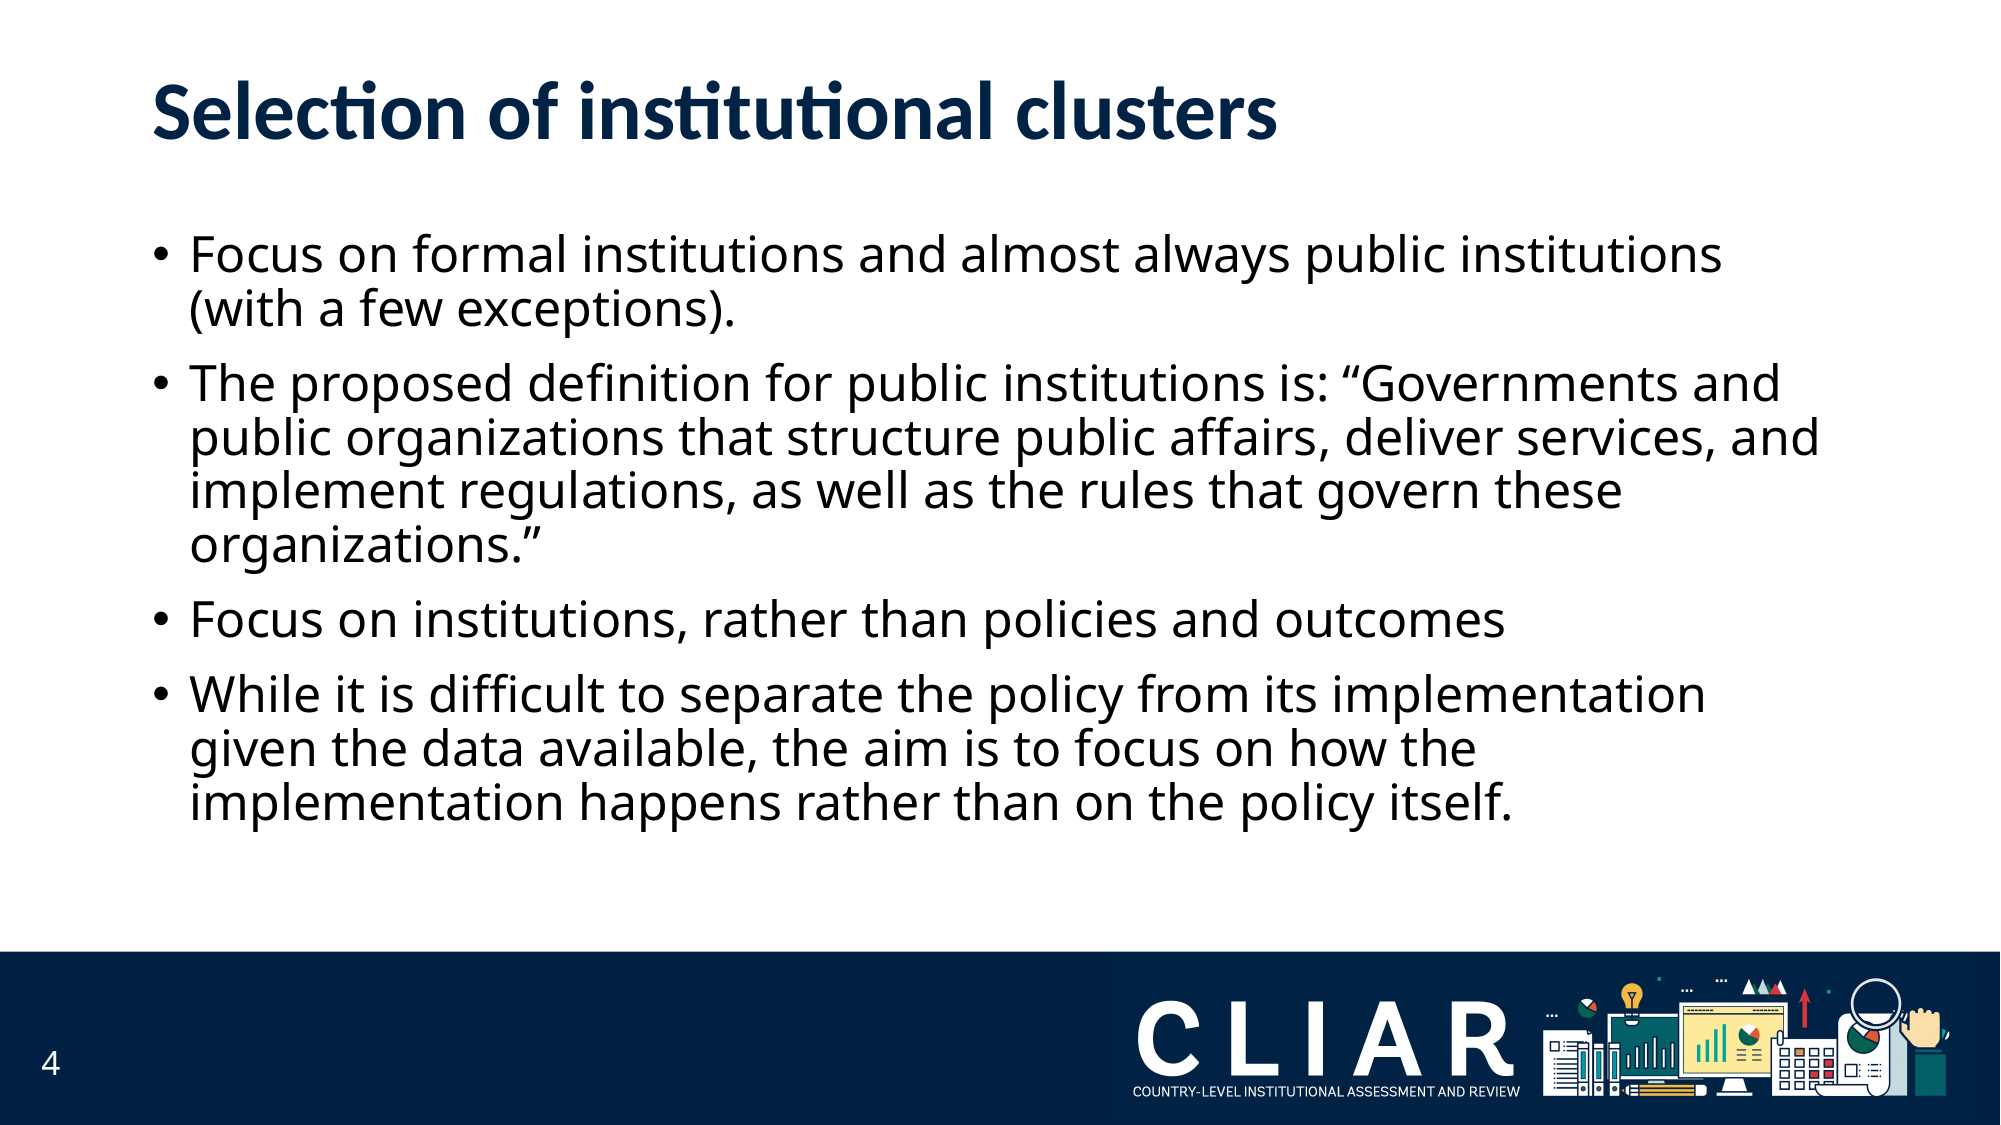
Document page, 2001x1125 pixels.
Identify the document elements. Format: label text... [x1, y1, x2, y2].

slide_number 4 [26, 1034, 124, 1095]
list Focus on formal institutions and almost always public institutions (with a few exceptions). The proposed definition for public institutions is: “Governments and public organizations that structure public affairs, deliver services, and implement regulations, as well as the rules that govern these organizations.” Focus on institutions, rather than policies and outcomes While it is difficult to separate the policy from its implementation given the data available, the aim is to focus on how the implementation happens rather than on the policy itself. [137, 221, 1863, 899]
title Selection of institutional clusters [137, 59, 1863, 192]
picture [1111, 953, 1974, 1116]
